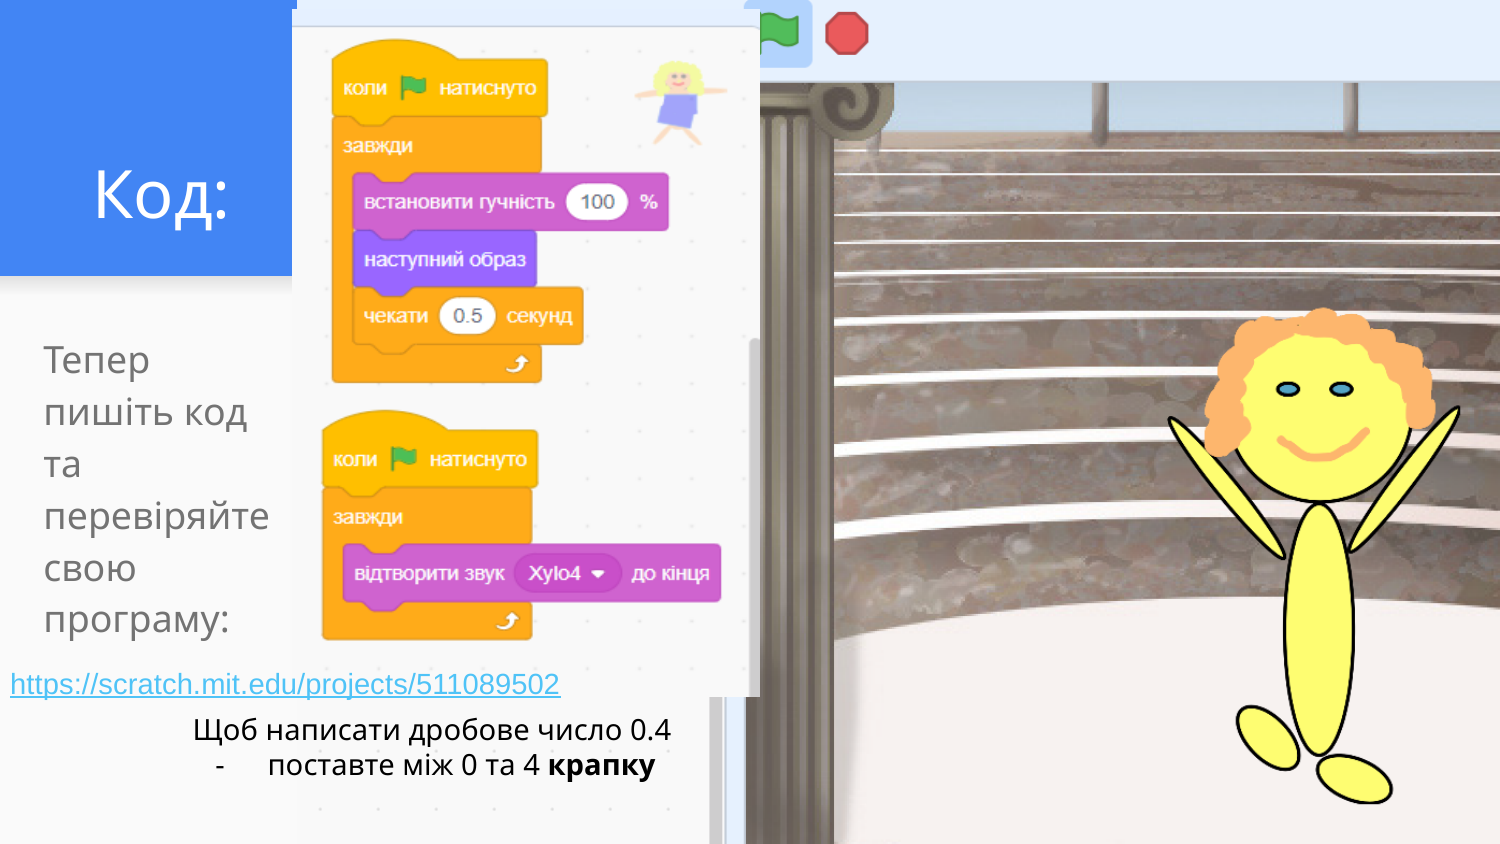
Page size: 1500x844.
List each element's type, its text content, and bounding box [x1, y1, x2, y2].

text_box Щоб написати дробове число 0.4 поставте між 0 та 4 крапку [177, 750, 292, 812]
text_box https://scratch.mit.edu/projects/511089502 [0, 650, 292, 750]
list Тепер пишіть код та перевіряйте свою програму: [28, 314, 287, 608]
picture [292, 0, 1500, 844]
title Код: [77, 121, 287, 248]
